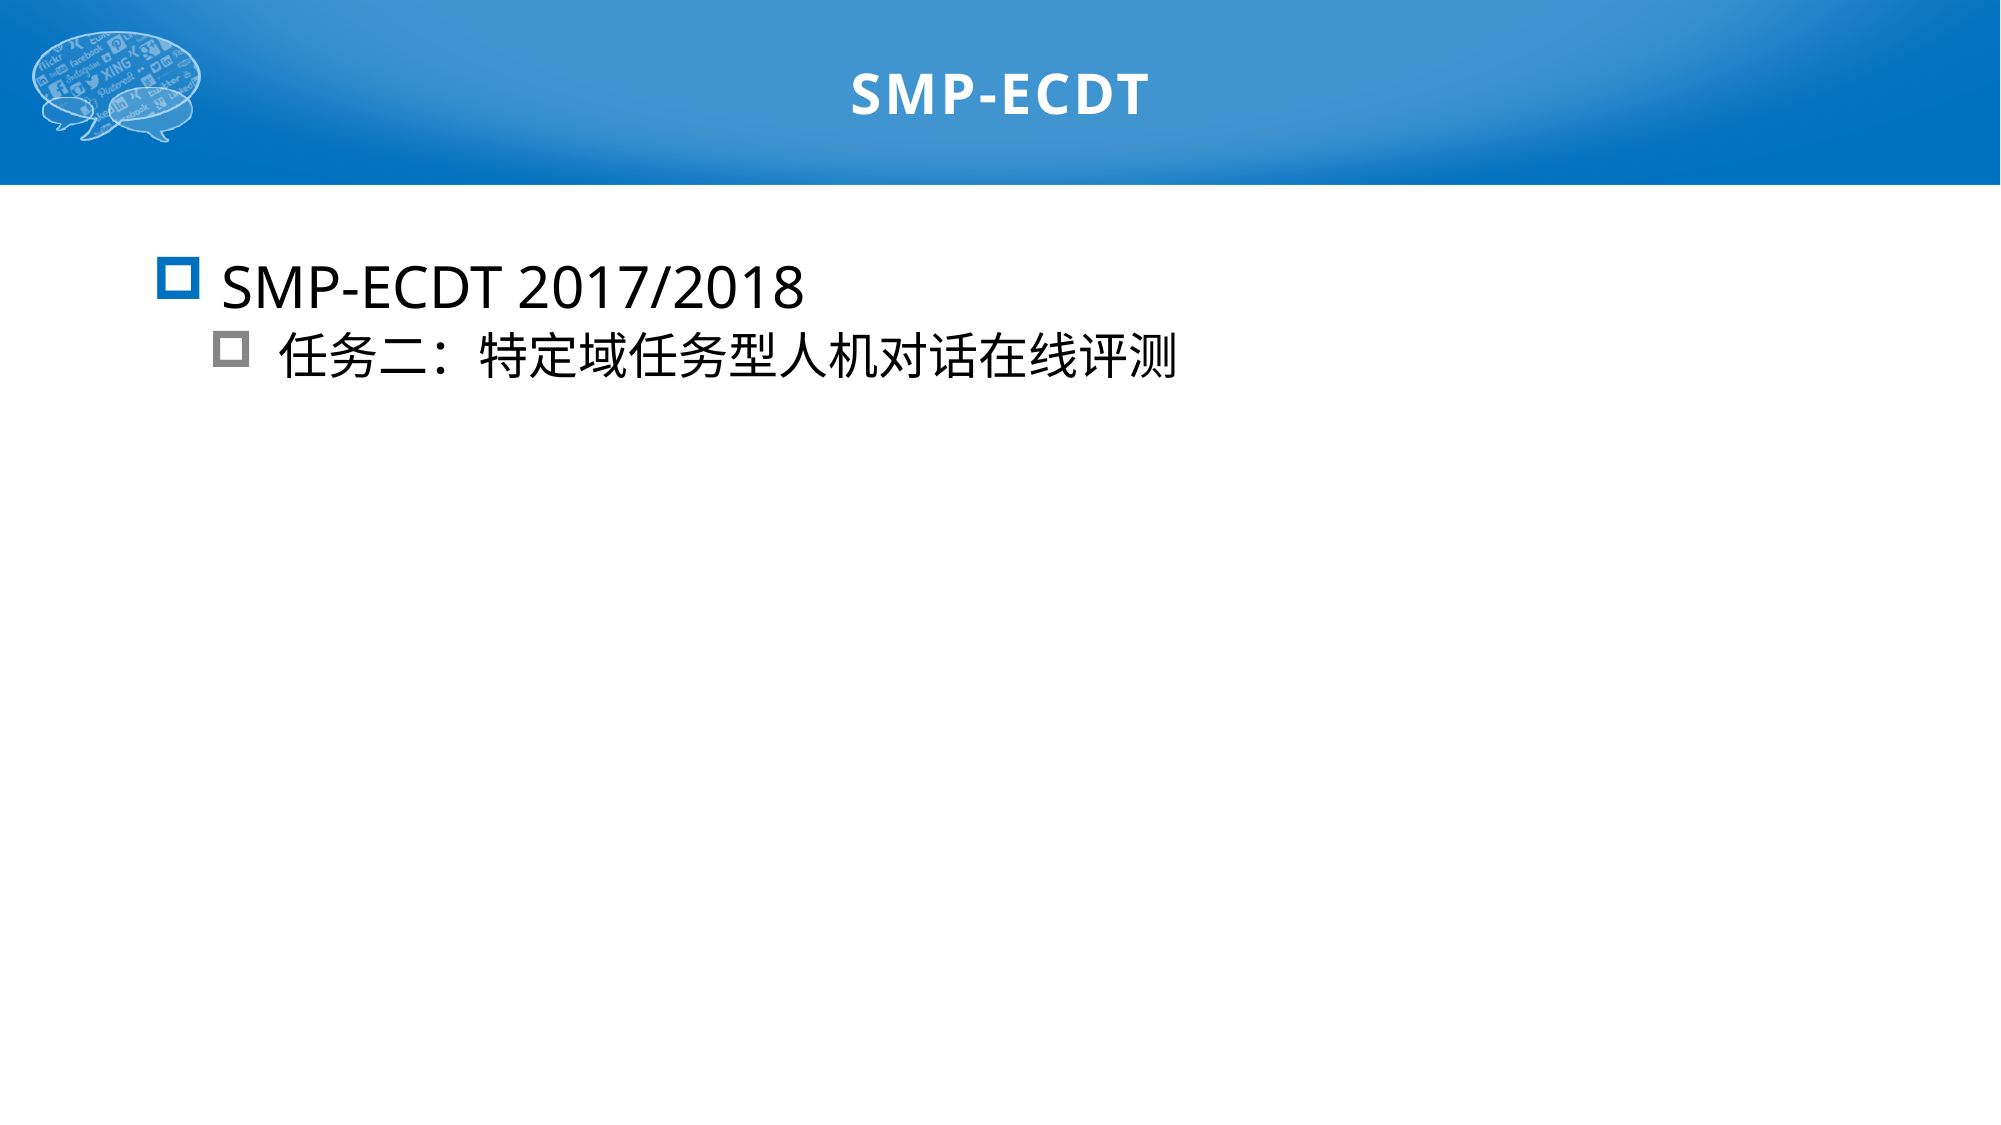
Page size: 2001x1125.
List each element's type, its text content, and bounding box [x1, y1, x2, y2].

title SMP-ECDT [0, 34, 2000, 160]
picture [0, 0, 2001, 1125]
list SMP-ECDT 2017/2018 任务二：特定域任务型人机对话在线评测 [137, 250, 1863, 1014]
